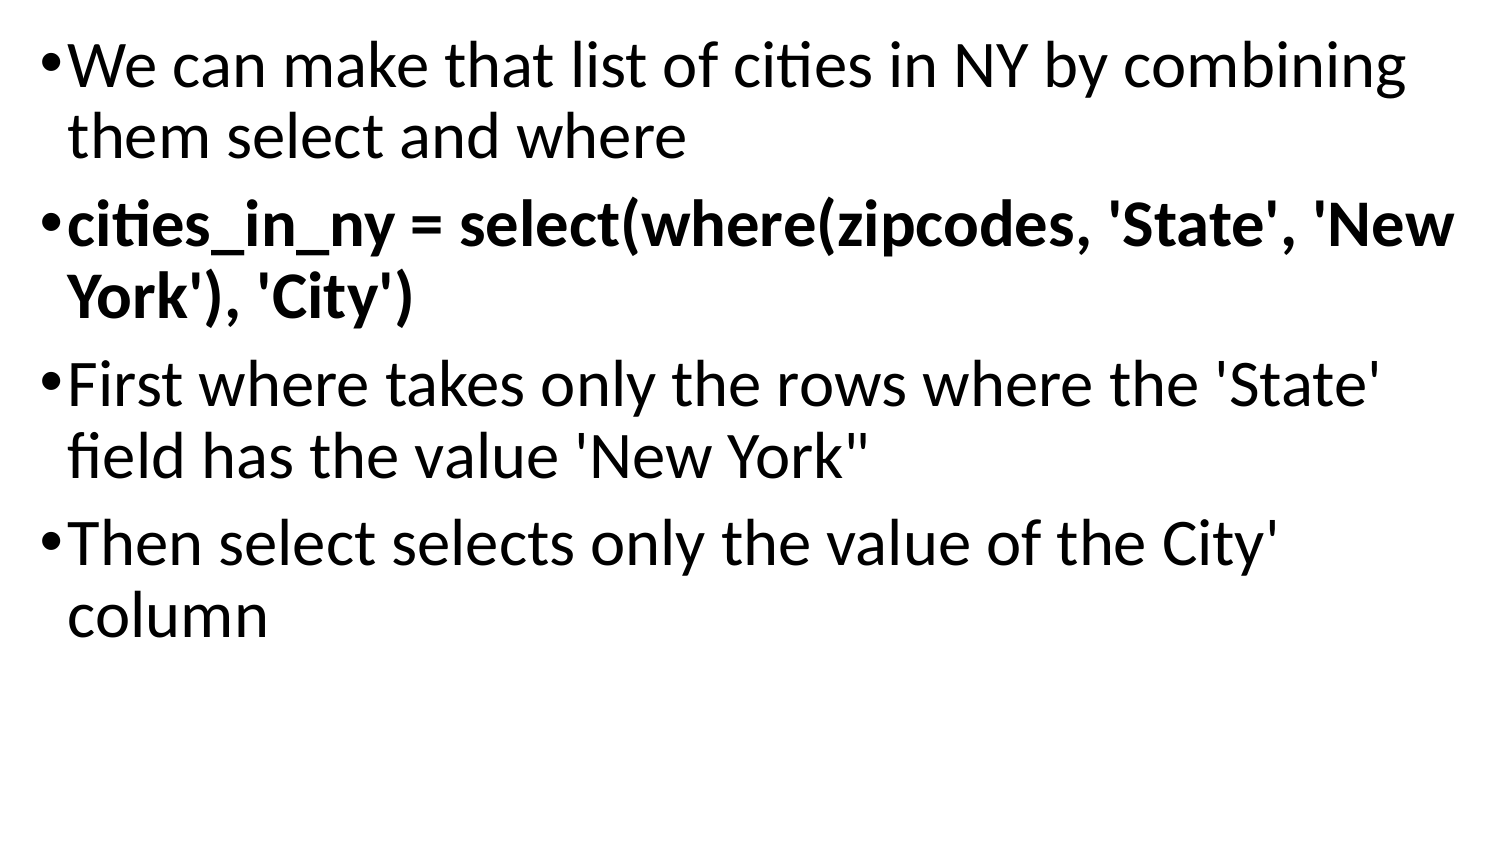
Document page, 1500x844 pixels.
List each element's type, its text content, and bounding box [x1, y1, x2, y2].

list We can make that list of cities in NY by combining them select and where cities_in_ny = select(where(zipcodes, 'State', 'New York'), 'City') First where takes only the rows where the 'State' field has the value 'New York" Then select selects only the value of the City' column [24, 22, 1475, 819]
